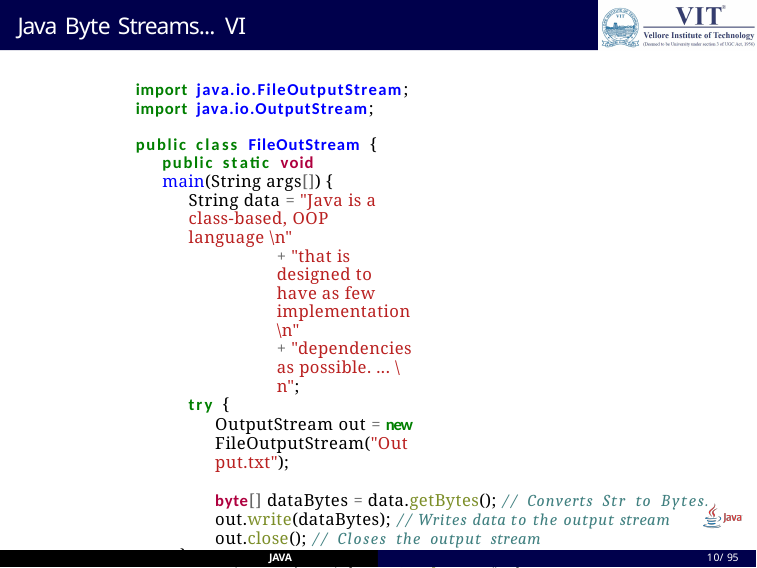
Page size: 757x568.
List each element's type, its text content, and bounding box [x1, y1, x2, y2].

picture [597, 0, 757, 51]
text_box import java.io.FileOutputStream; import java.io.OutputStream; public class FileOutStream { public static void main(String args[]) { String data = "Java is a class-based, OOP language \n" + "that is designed to have as few implementation \n" + "dependencies as possible. ... \n"; try { OutputStream out = new FileOutputStream("Output.txt"); byte[] dataBytes = data.getBytes(); // Converts Str to Bytes. out.write(dataBytes); // Writes data to the output stream out.close(); // Closes the output stream } catch (Exception e) { e.getStackTrace(); } } } /*Output.txt Java is a class-based, object-oriented programming language that is designed to have as few implementation dependencies as possible. ... */ [133, 76, 753, 548]
title Java Byte Streams... VI [15, 9, 249, 107]
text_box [0, 549, 757, 568]
